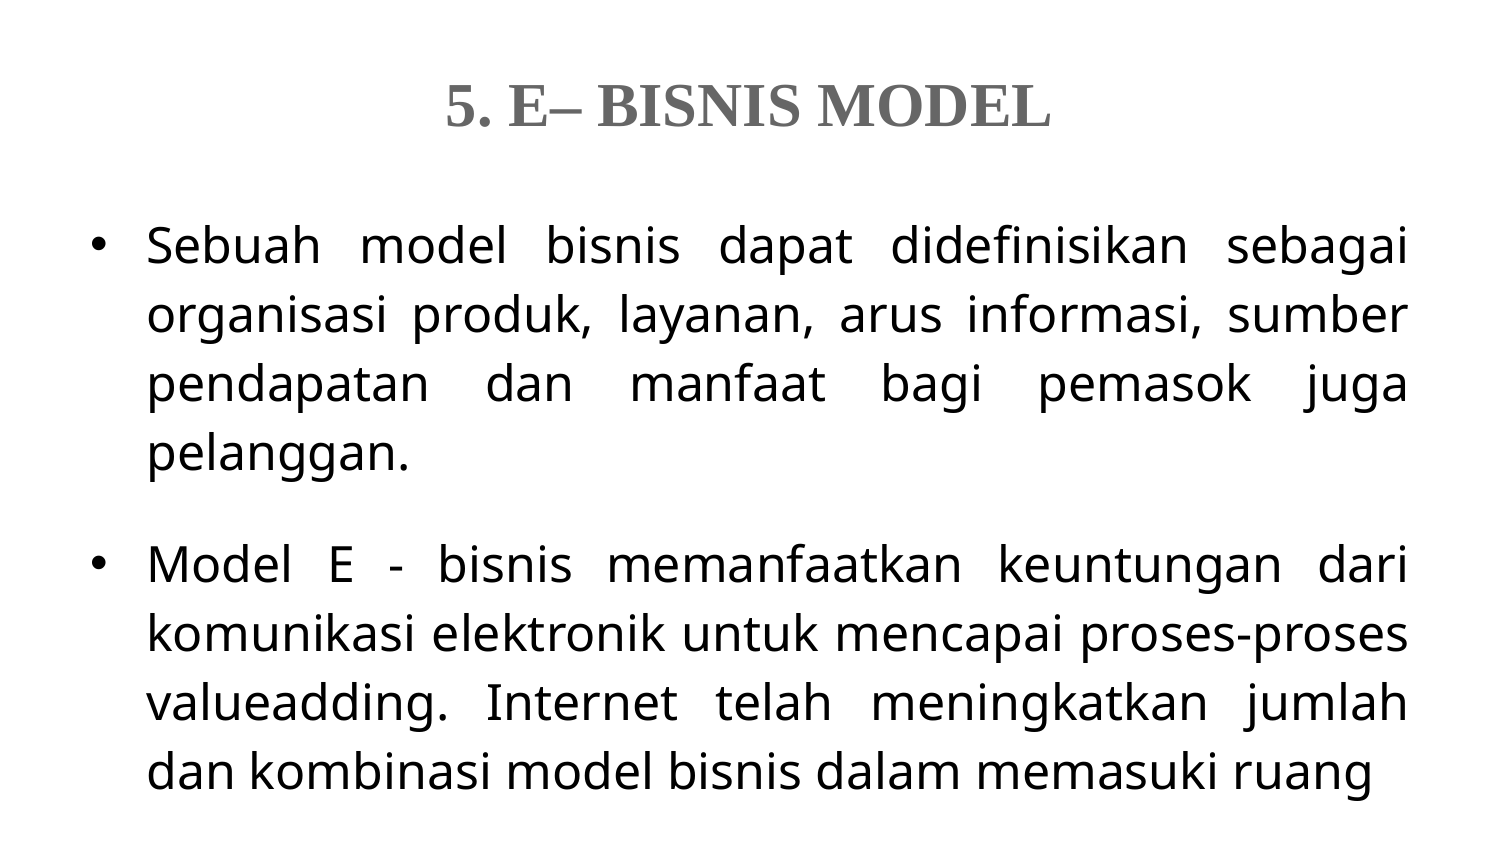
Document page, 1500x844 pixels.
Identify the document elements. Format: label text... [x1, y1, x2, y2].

list Sebuah model bisnis dapat didefinisikan sebagai organisasi produk, layanan, arus informasi, sumber pendapatan dan manfaat bagi pemasok juga pelanggan. Model E - bisnis memanfaatkan keuntungan dari komunikasi elektronik untuk mencapai proses-proses valueadding. Internet telah meningkatkan jumlah dan kombinasi model bisnis dalam memasuki ruang [75, 196, 1425, 754]
title 5. E– BISNIS MODEL [75, 0, 1425, 196]
